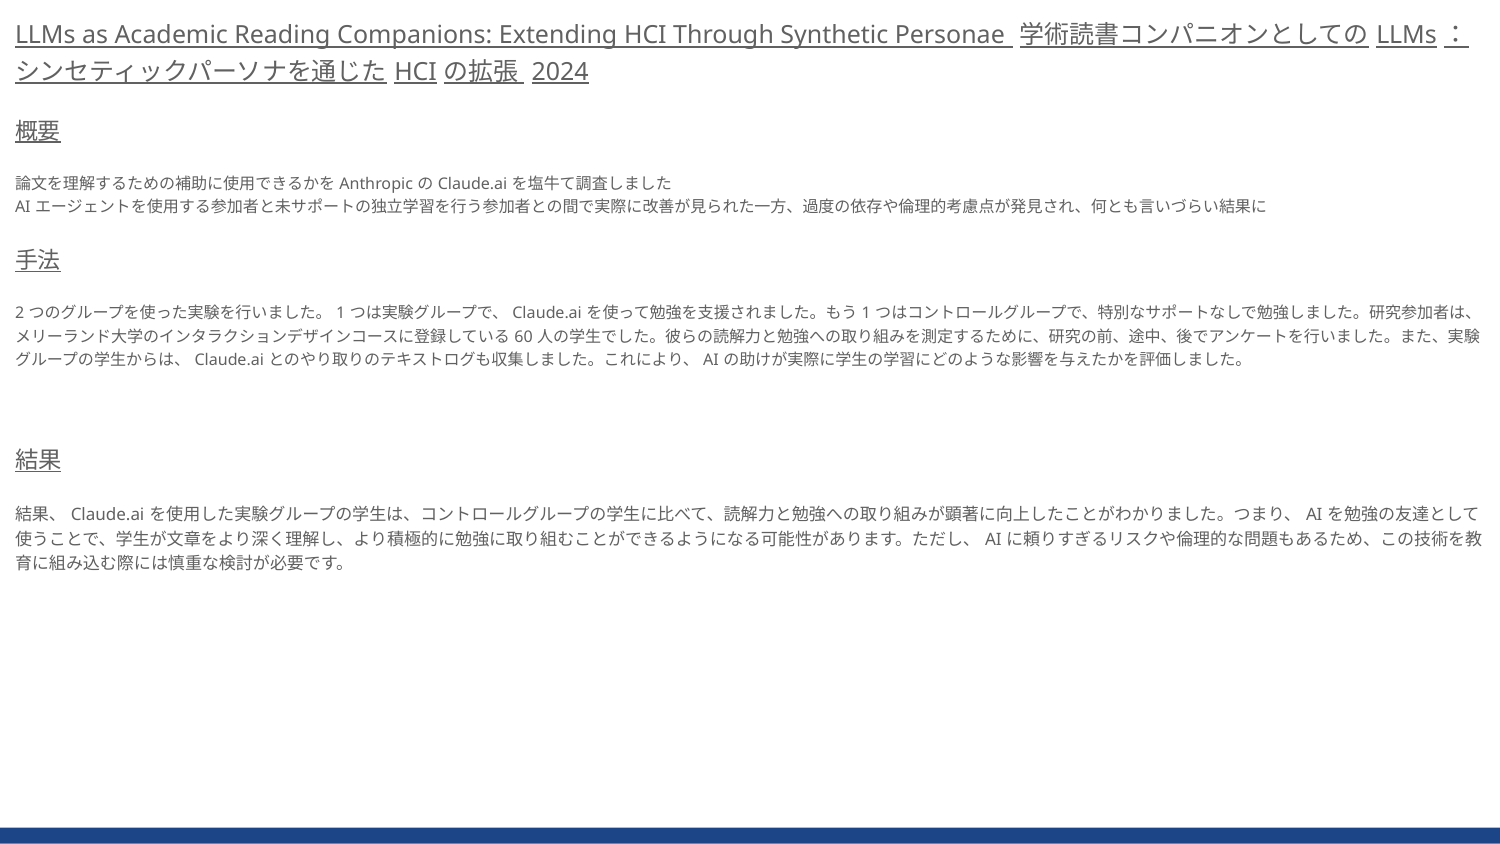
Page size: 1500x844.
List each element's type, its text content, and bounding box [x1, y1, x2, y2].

list LLMs as Academic Reading Companions: Extending HCI Through Synthetic Personae 学術読書コンパニオンとしてのLLMs：シンセティックパーソナを通じたHCIの拡張 2024 概要 論文を理解するための補助に使用できるかをAnthropicのClaude.aiを塩牛て調査しました AIエージェントを使用する参加者と未サポートの独立学習を行う参加者との間で実際に改善が見られた一方、過度の依存や倫理的考慮点が発見され、何とも言いづらい結果に 手法 2つのグループを使った実験を行いました。1つは実験グループで、Claude.aiを使って勉強を支援されました。もう1つはコントロールグループで、特別なサポートなしで勉強しました。研究参加者は、メリーランド大学のインタラクションデザインコースに登録している60人の学生でした。彼らの読解力と勉強への取り組みを測定するために、研究の前、途中、後でアンケートを行いました。また、実験グループの学生からは、Claude.aiとのやり取りのテキストログも収集しました。これにより、AIの助けが実際に学生の学習にどのような影響を与えたかを評価しました。 結果 結果、Claude.aiを使用した実験グループの学生は、コントロールグループの学生に比べて、読解力と勉強への取り組みが顕著に向上したことがわかりました。つまり、AIを勉強の友達として使うことで、学生が文章をより深く理解し、より積極的に勉強に取り組むことができるようになる可能性があります。ただし、AIに頼りすぎるリスクや倫理的な問題もあるため、この技術を教育に組み込む際には慎重な検討が必要です。 [0, 0, 1500, 829]
